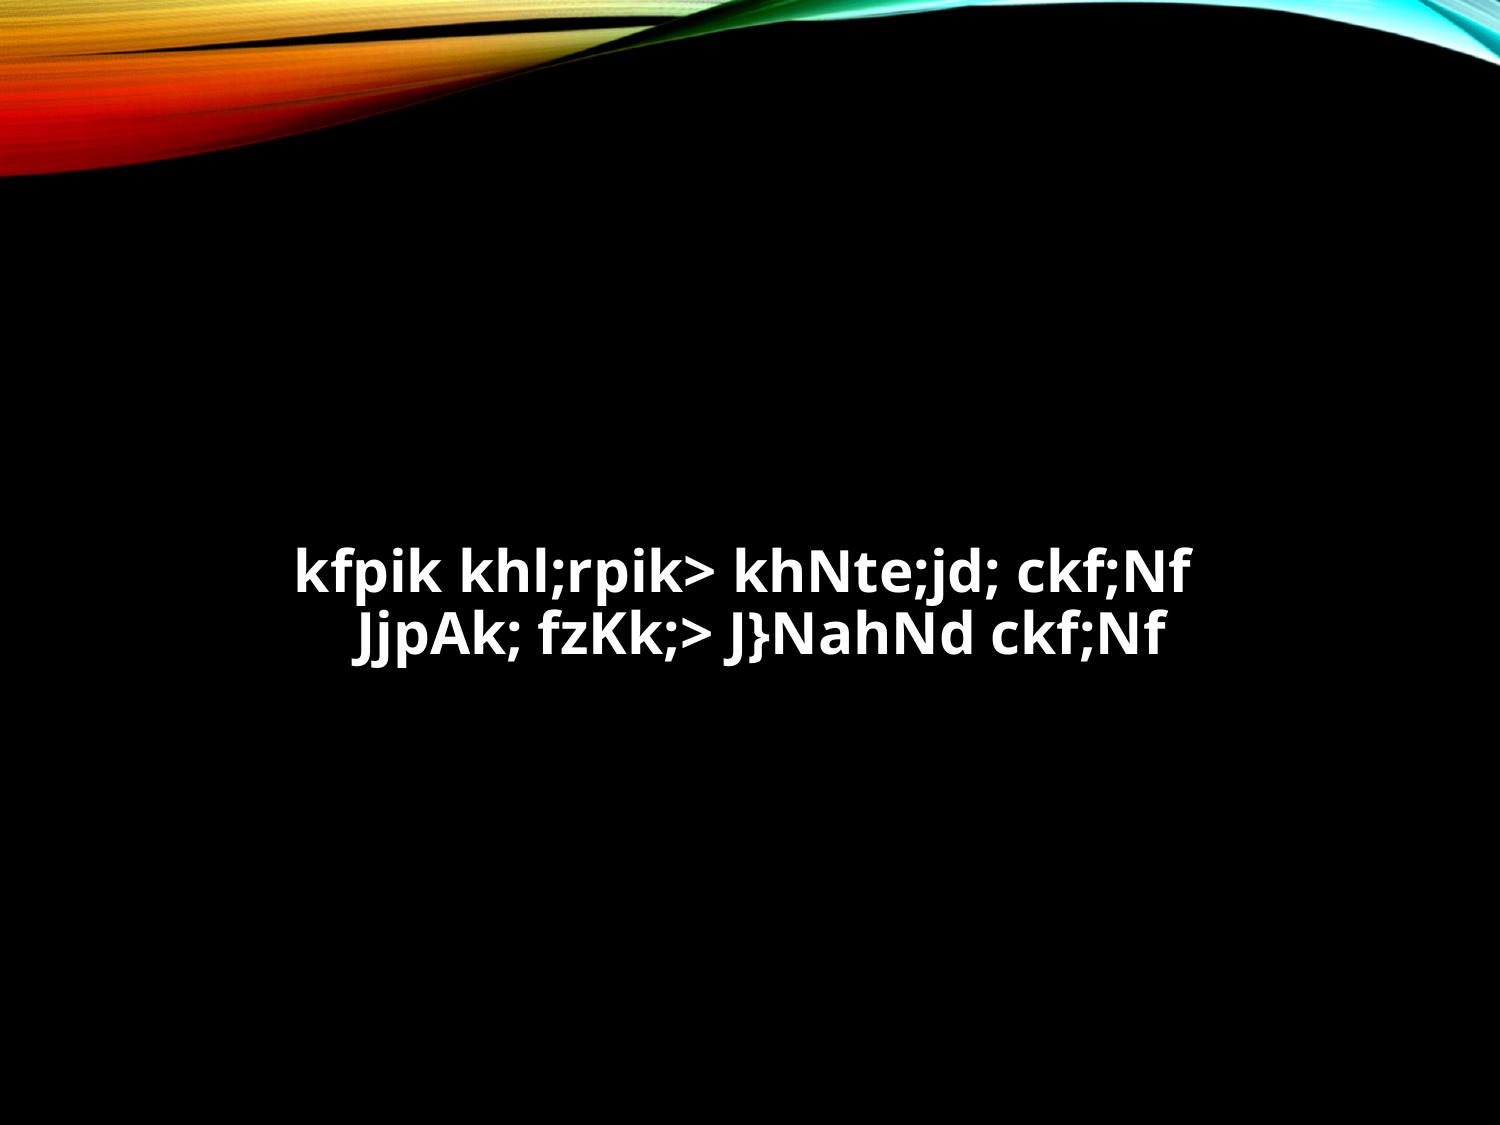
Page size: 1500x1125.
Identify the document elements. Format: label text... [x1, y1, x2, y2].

picture [0, 0, 1500, 178]
list kfpik khl;rpik> khNte;jd; ckf;Nf JjpAk; fzKk;> J}NahNd ckf;Nf [97, 360, 1403, 1028]
